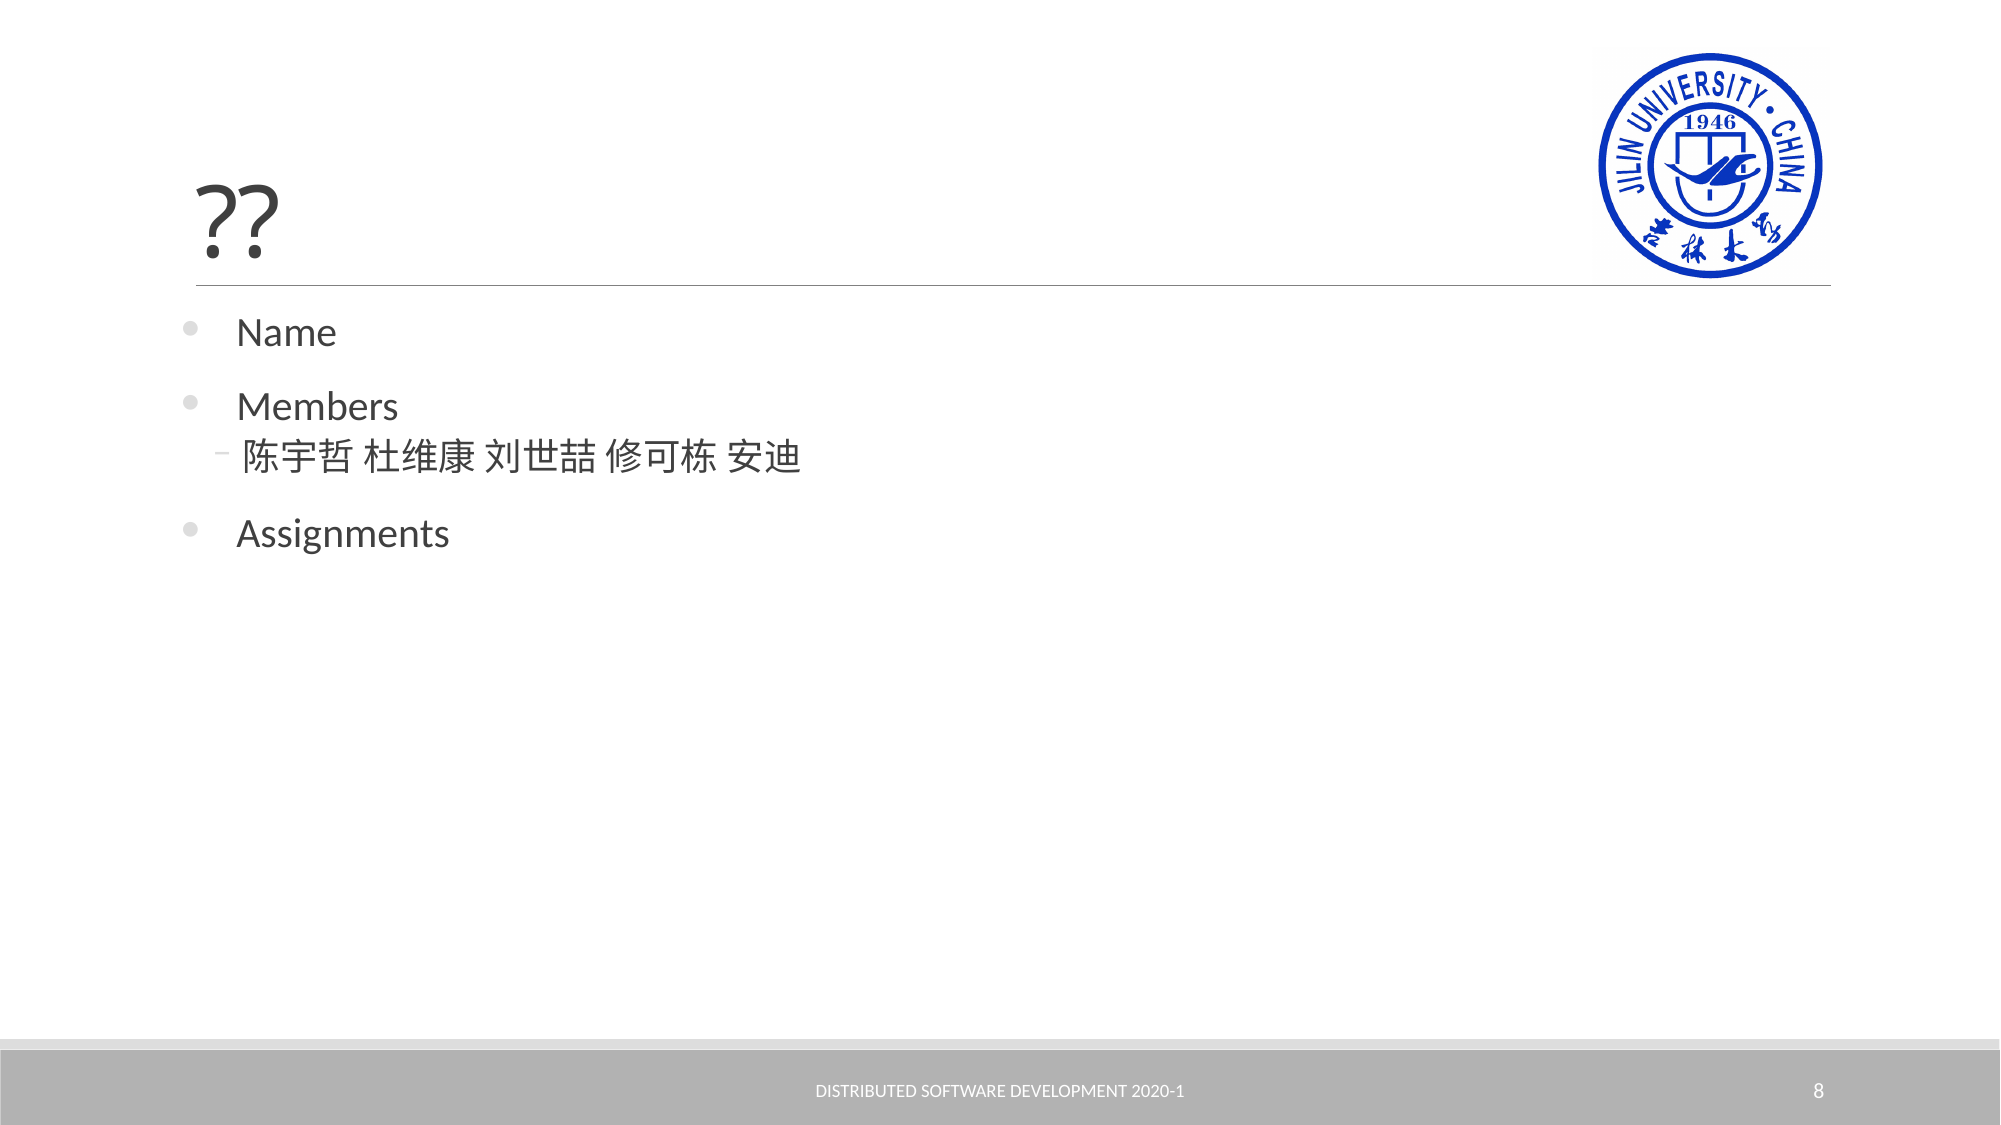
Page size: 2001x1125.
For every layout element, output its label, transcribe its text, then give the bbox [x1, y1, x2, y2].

title ?? [180, 47, 1830, 285]
footer Distributed Software Development 2020-1 [604, 1059, 1396, 1120]
slide_number 8 [1624, 1059, 1840, 1120]
list Name Members 陈宇哲 杜维康 刘世喆 修可栋 安迪 Assignments [180, 302, 1830, 963]
